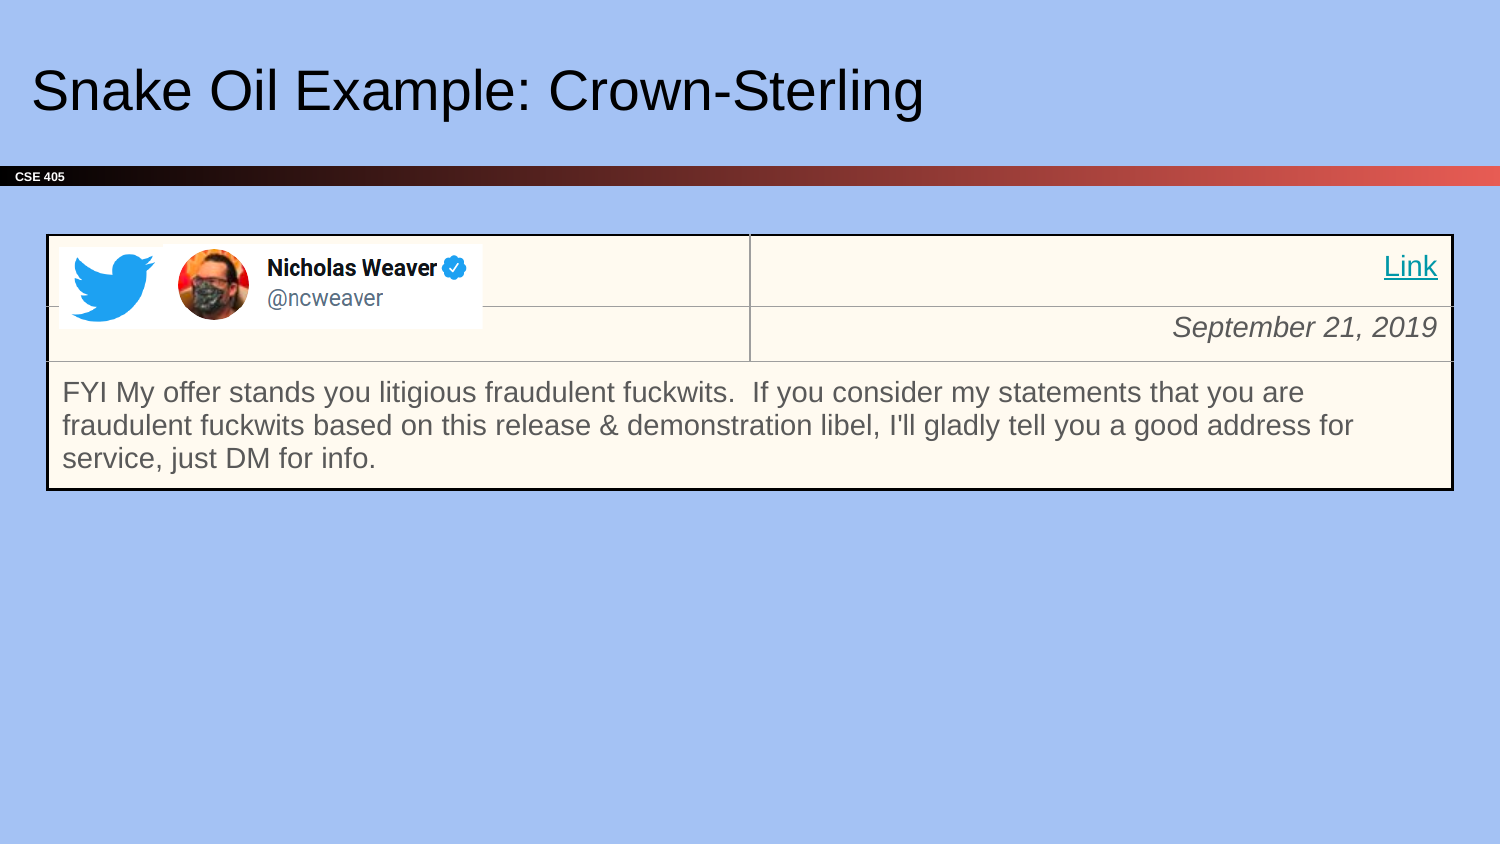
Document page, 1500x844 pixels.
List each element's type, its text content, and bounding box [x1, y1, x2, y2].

table_cell FYI My offer stands you litigious fraudulent fuckwits. If you consider my statements that you are fraudulent fuckwits based on this release & demonstration libel, I'll gladly tell you a good address for service, just DM for info. [49, 362, 1451, 488]
title Snake Oil Example: Crown-Sterling [16, 44, 1415, 139]
table_header Link [751, 236, 1451, 306]
table_cell [49, 307, 749, 361]
table_header [49, 236, 749, 306]
table_cell September 21, 2019 [751, 307, 1451, 361]
picture [59, 244, 483, 329]
